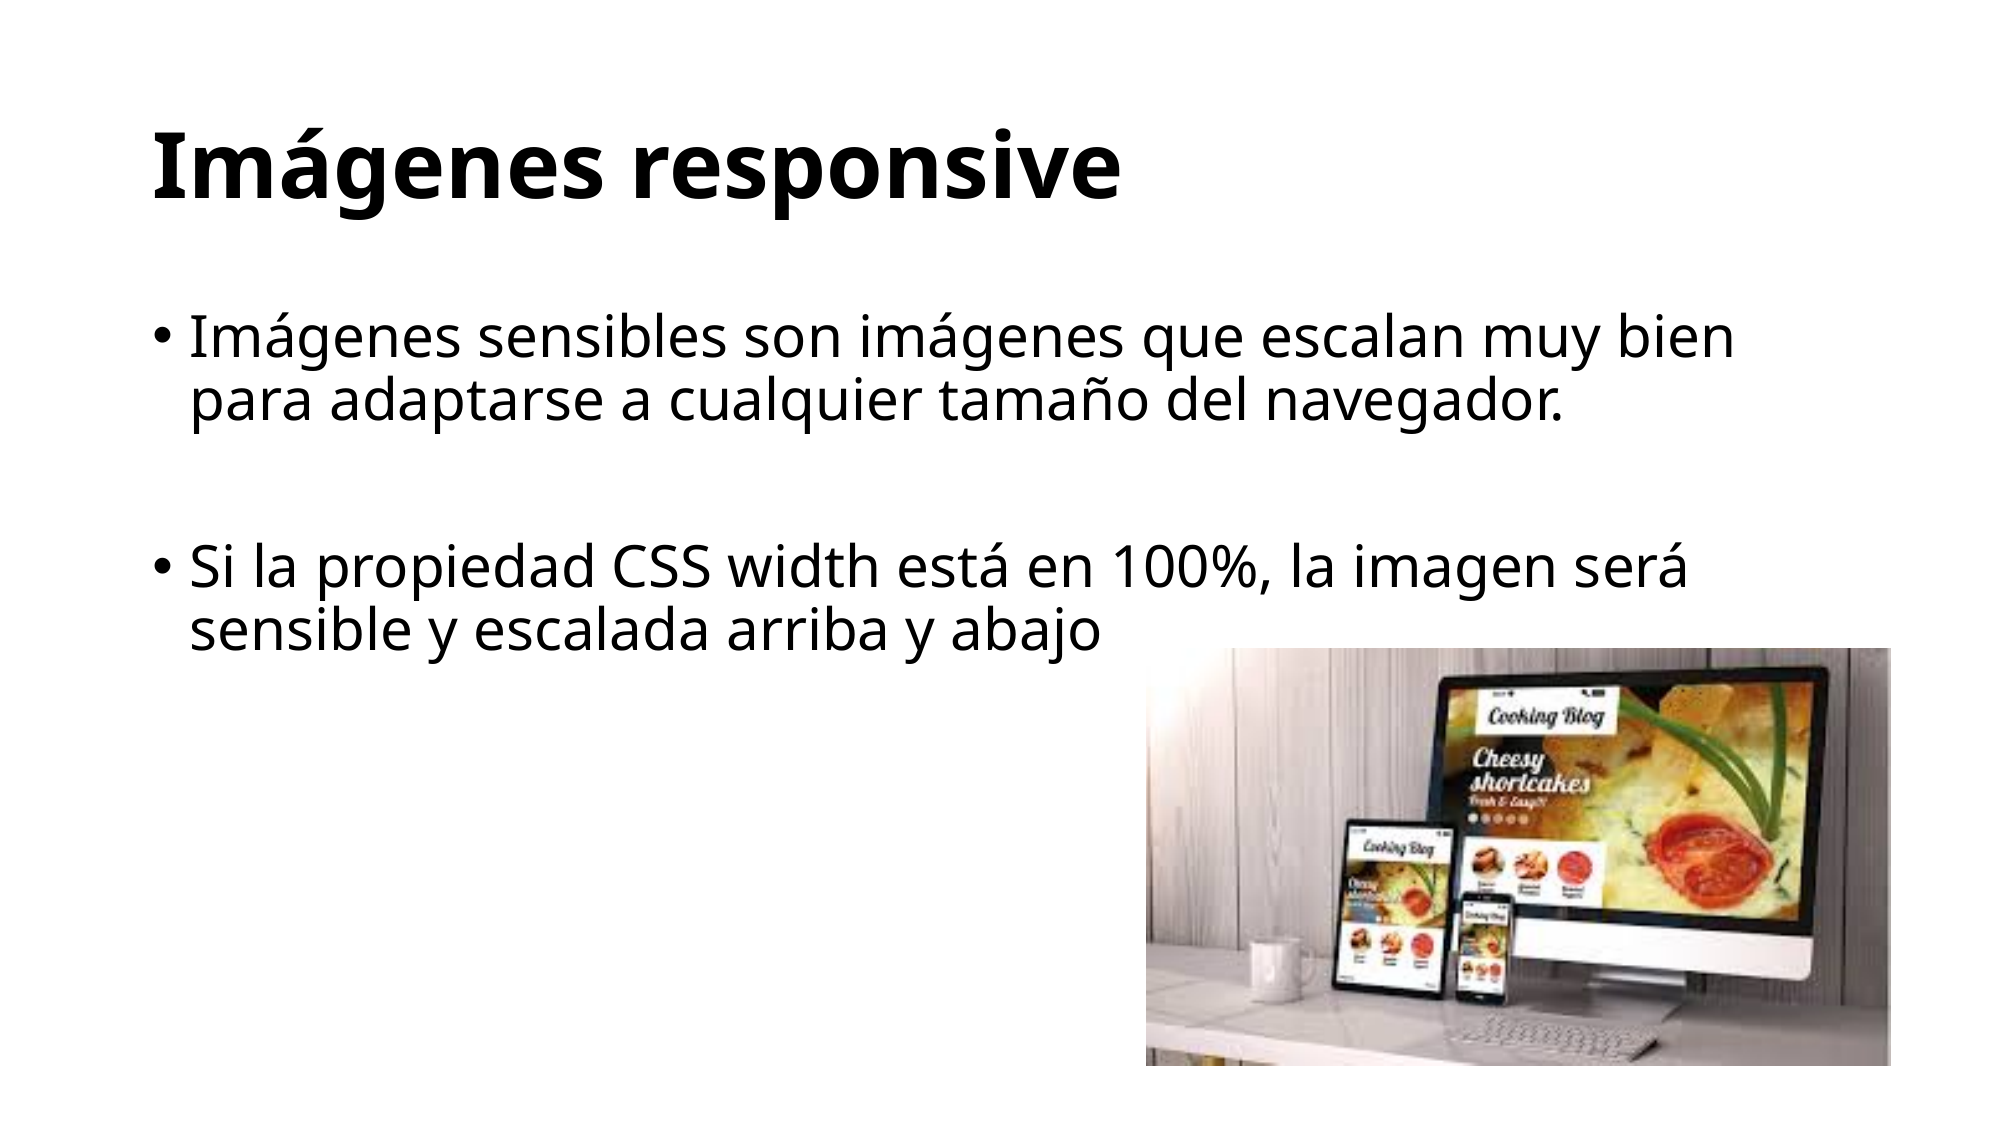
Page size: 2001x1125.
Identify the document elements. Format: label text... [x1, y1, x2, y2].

picture [1146, 648, 1891, 1066]
title Imágenes responsive [137, 59, 1863, 278]
list Imágenes sensibles son imágenes que escalan muy bien para adaptarse a cualquier tamaño del navegador. Si la propiedad CSS width está en 100%, la imagen será sensible y escalada arriba y abajo [137, 299, 1863, 1014]
